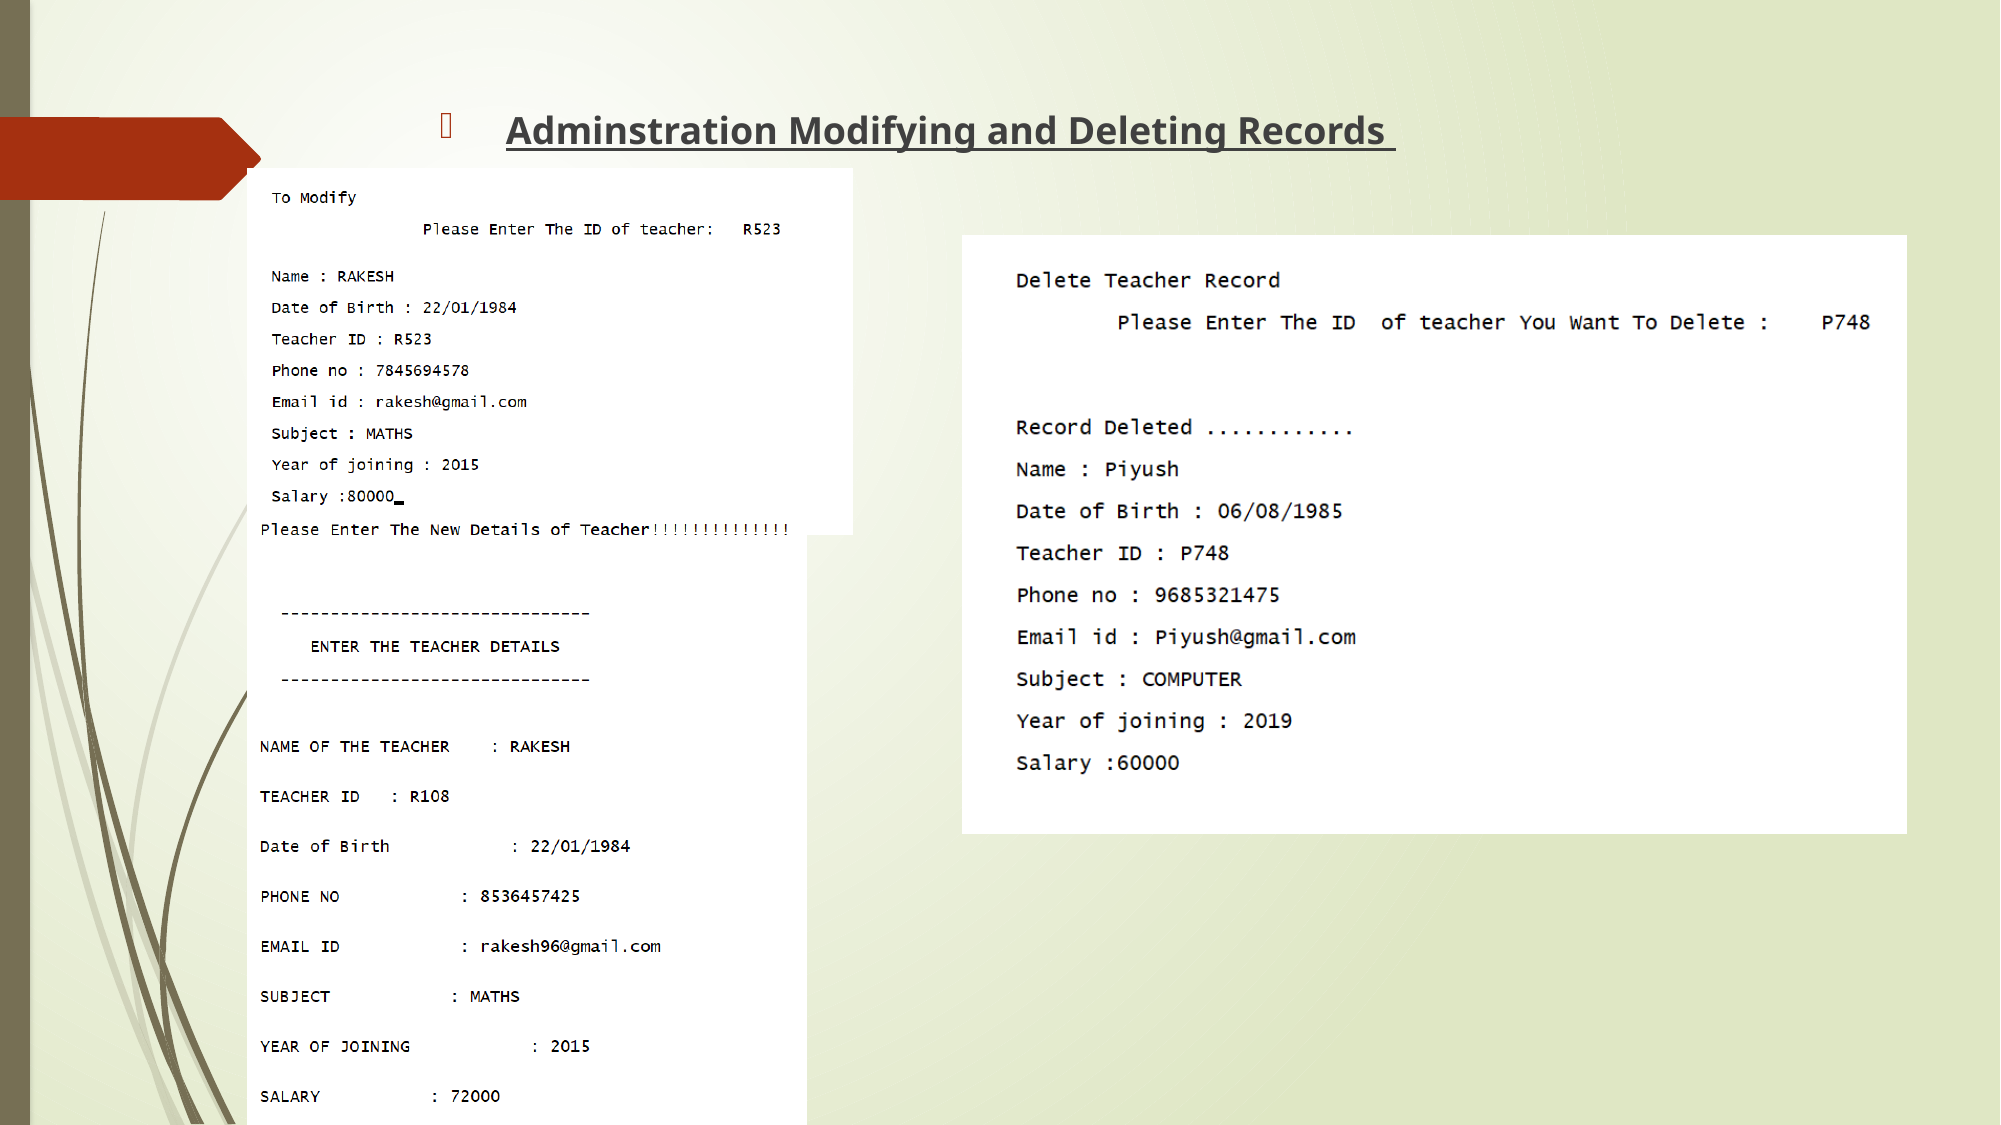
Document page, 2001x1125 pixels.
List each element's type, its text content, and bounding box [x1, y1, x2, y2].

picture [961, 235, 1907, 834]
list Adminstration Modifying and Deleting Records [424, 99, 1888, 970]
picture [246, 167, 853, 1125]
